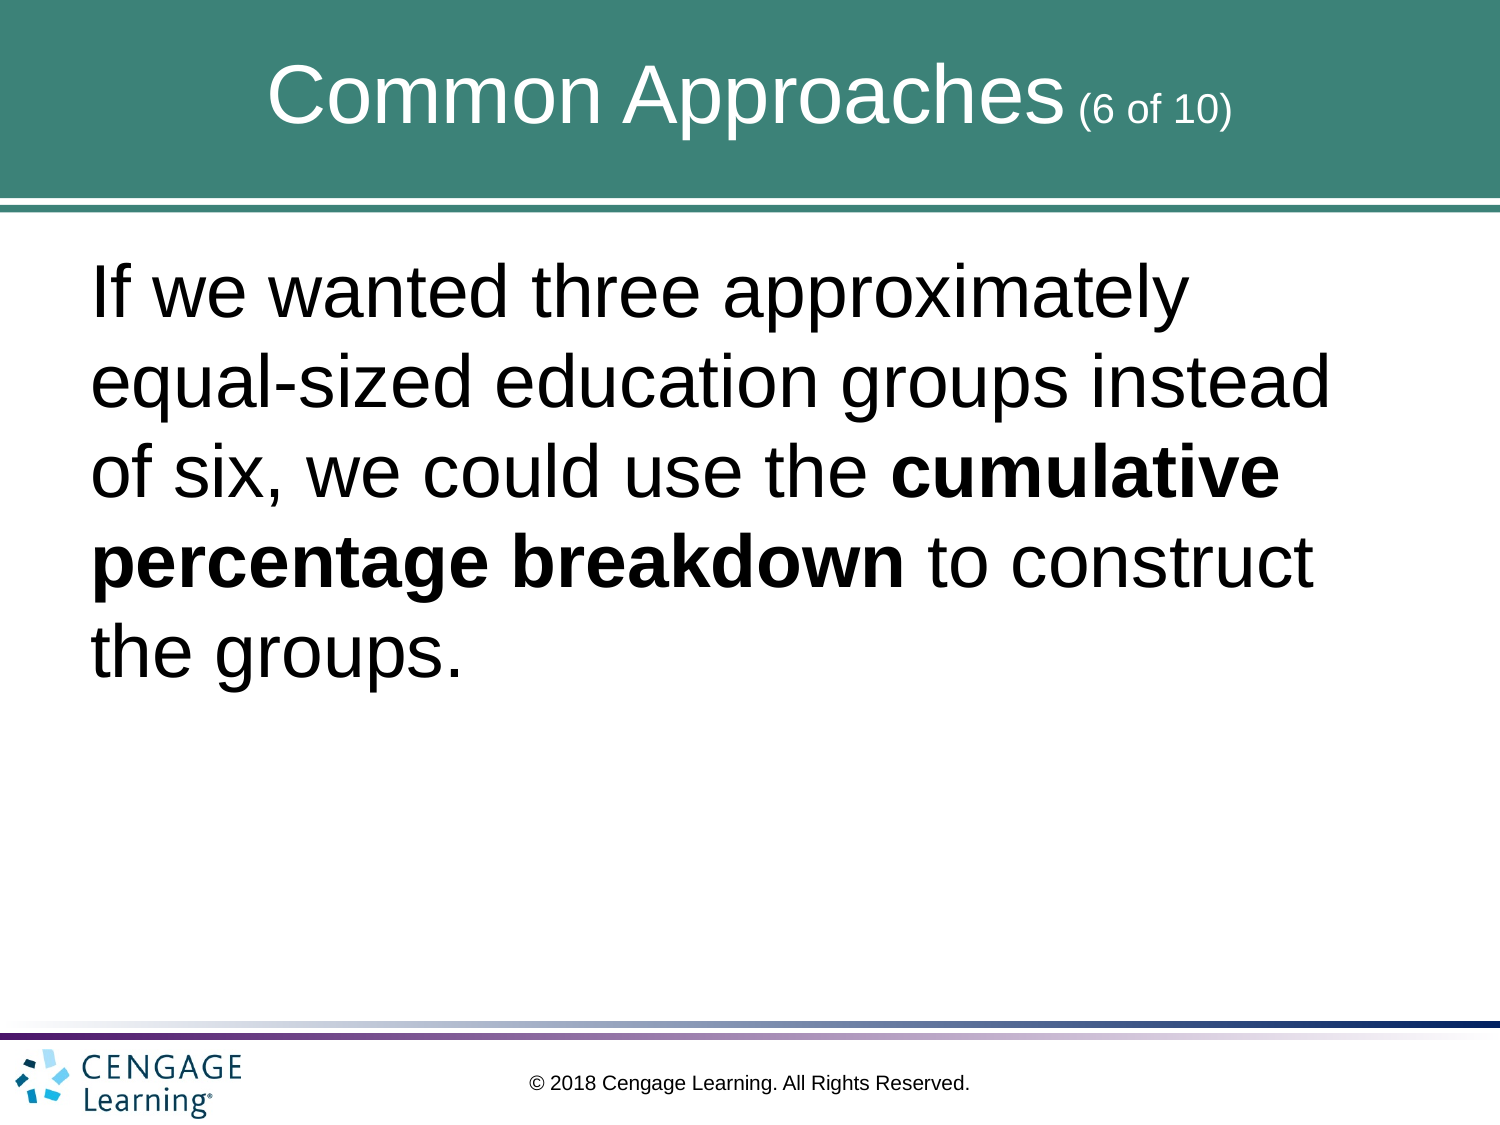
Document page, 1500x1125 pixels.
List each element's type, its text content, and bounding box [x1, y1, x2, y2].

title Common Approaches (6 of 10) [37, 0, 1463, 181]
list If we wanted three approximately equal-sized education groups instead of six, we could use the cumulative percentage breakdown to construct the groups. [74, 234, 1426, 1013]
picture [15, 1049, 241, 1119]
